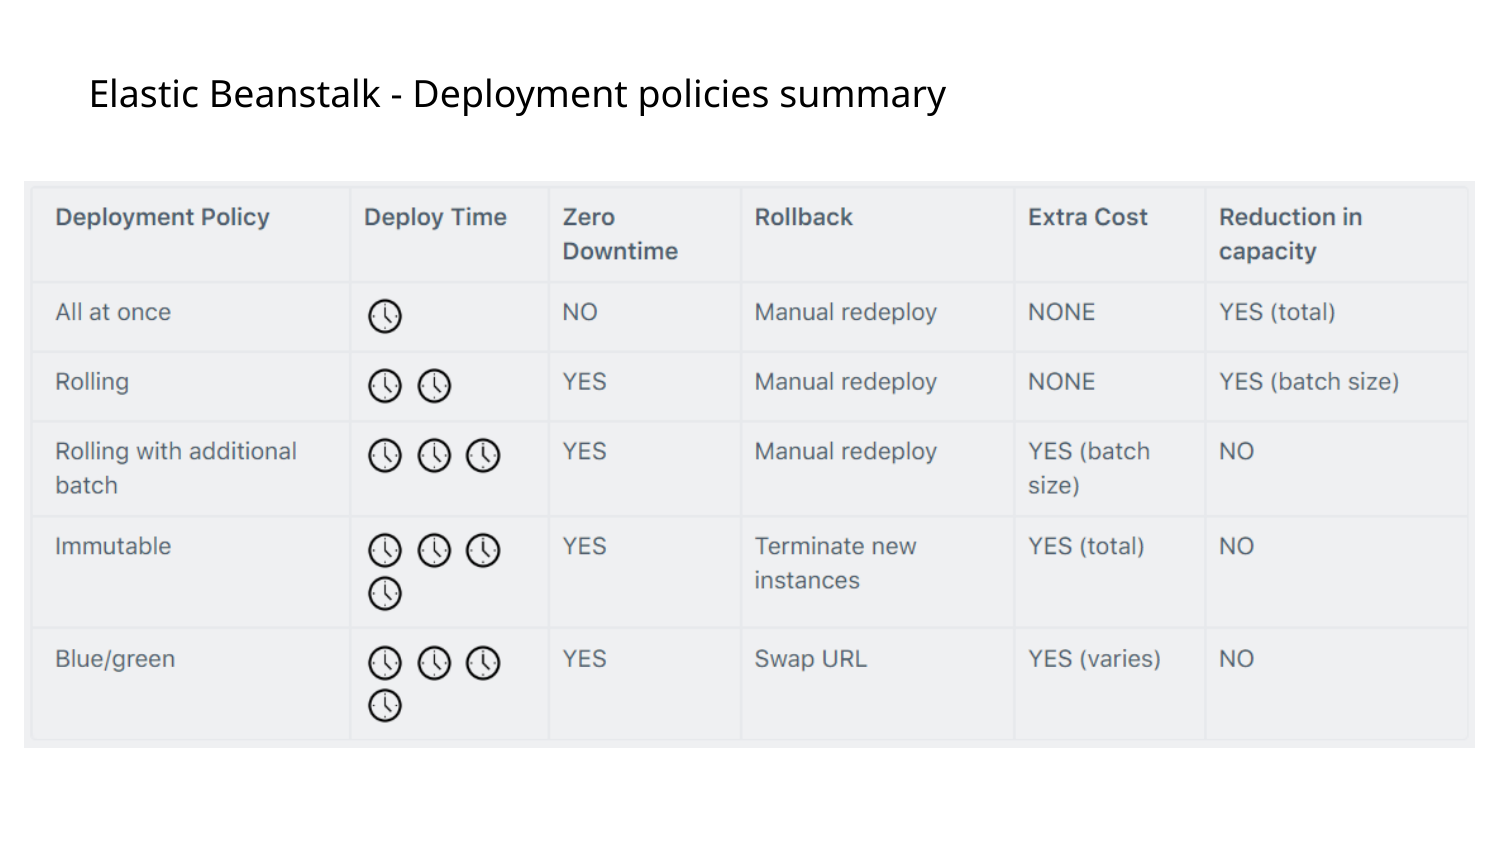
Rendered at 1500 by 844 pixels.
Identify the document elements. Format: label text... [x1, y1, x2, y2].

title Elastic Beanstalk - Deployment policies summary [77, 33, 1048, 157]
picture [24, 180, 1476, 748]
